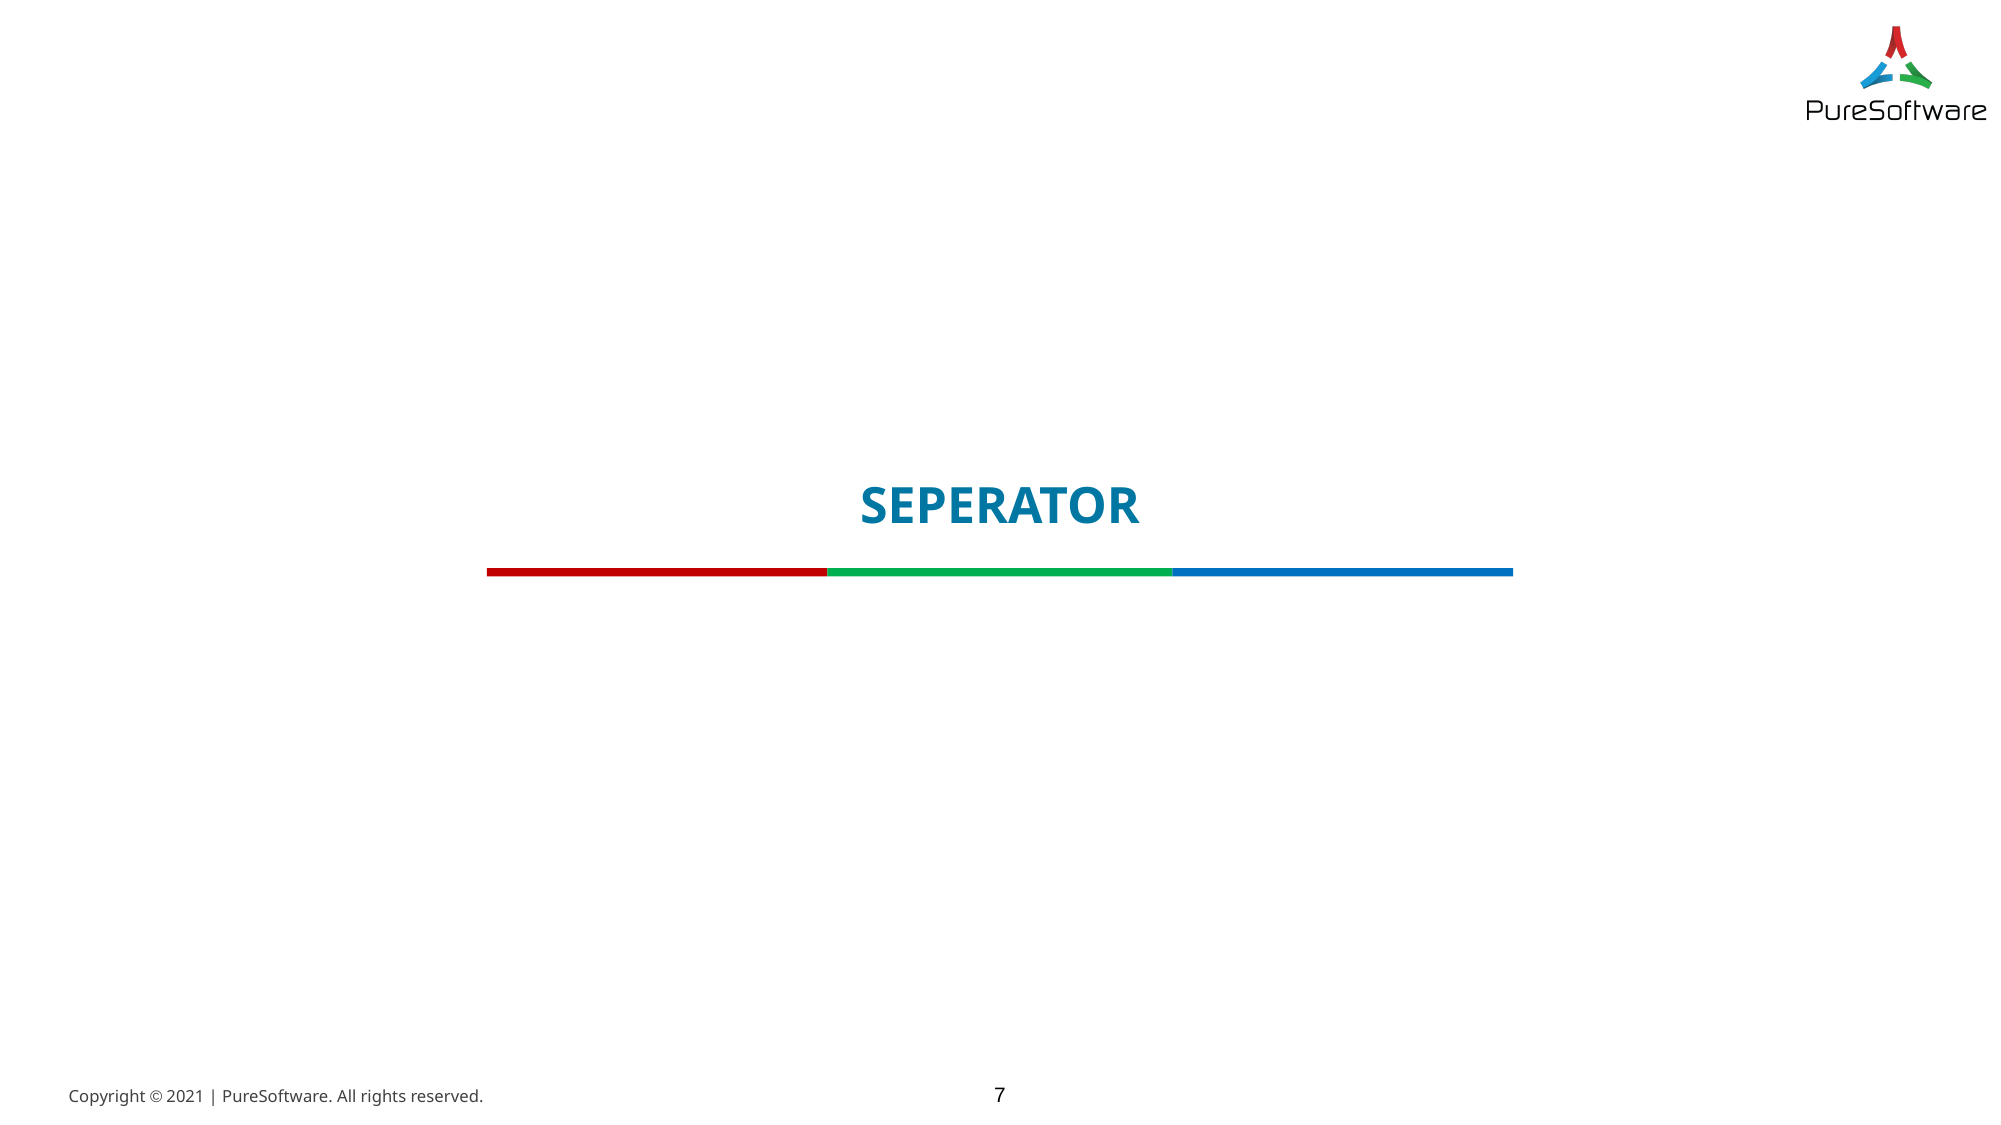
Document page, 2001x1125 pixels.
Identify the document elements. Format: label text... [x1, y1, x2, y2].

list SEPERATOR [486, 467, 1514, 532]
picture [1795, 1, 1998, 126]
